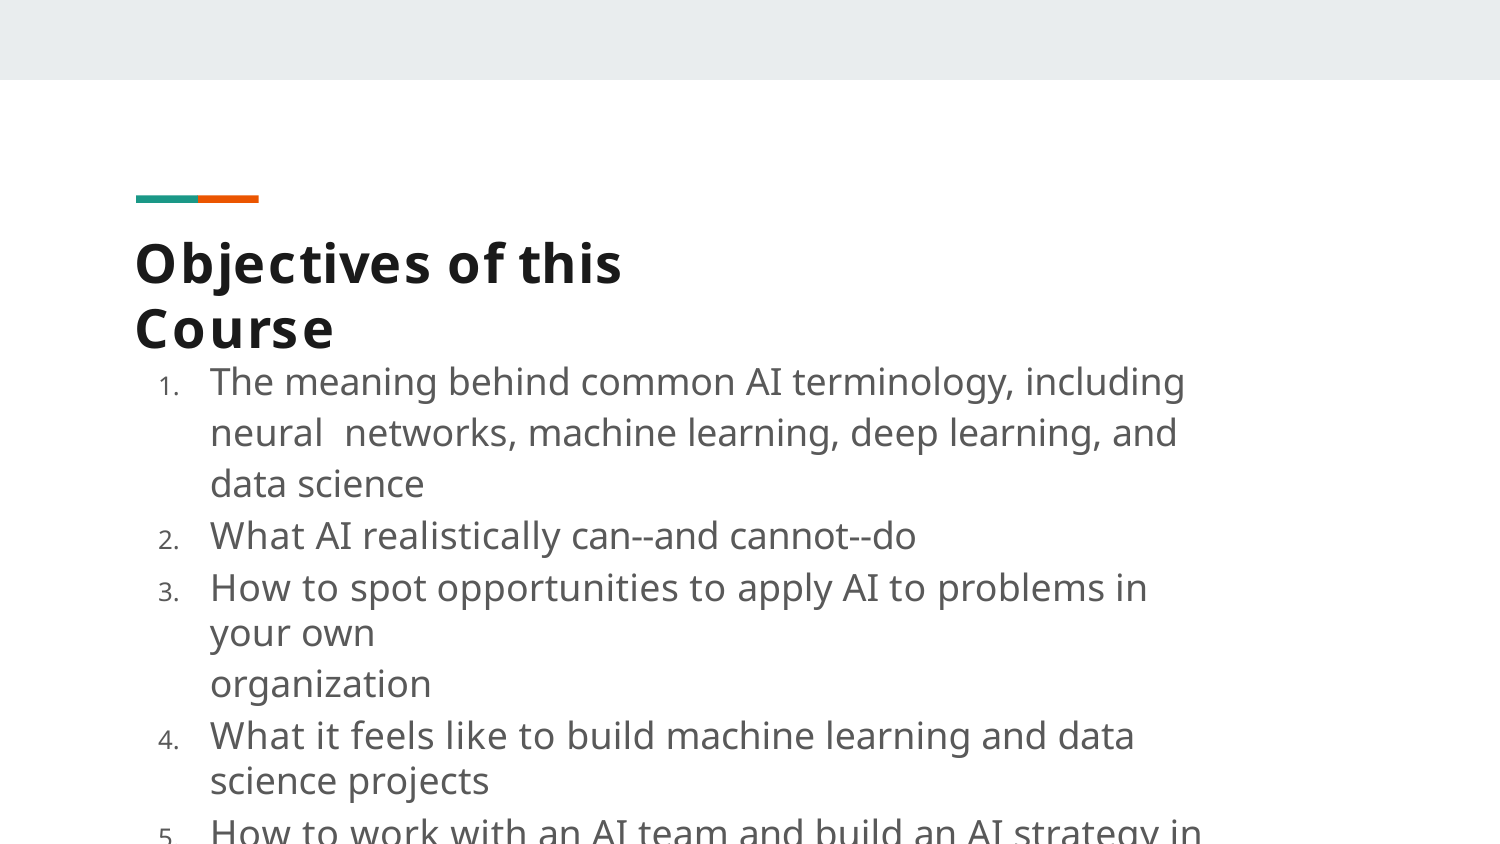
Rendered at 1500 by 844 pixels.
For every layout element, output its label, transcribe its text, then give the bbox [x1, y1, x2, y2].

text_box The meaning behind common AI terminology, including neural networks, machine learning, deep learning, and data science What AI realistically can--and cannot--do How to spot opportunities to apply AI to problems in your own organization What it feels like to build machine learning and data science projects How to work with an AI team and build an AI strategy in your company How to navigate ethical and societal discussions surrounding AI [156, 349, 1354, 844]
title Objectives of this Course [132, 226, 787, 371]
